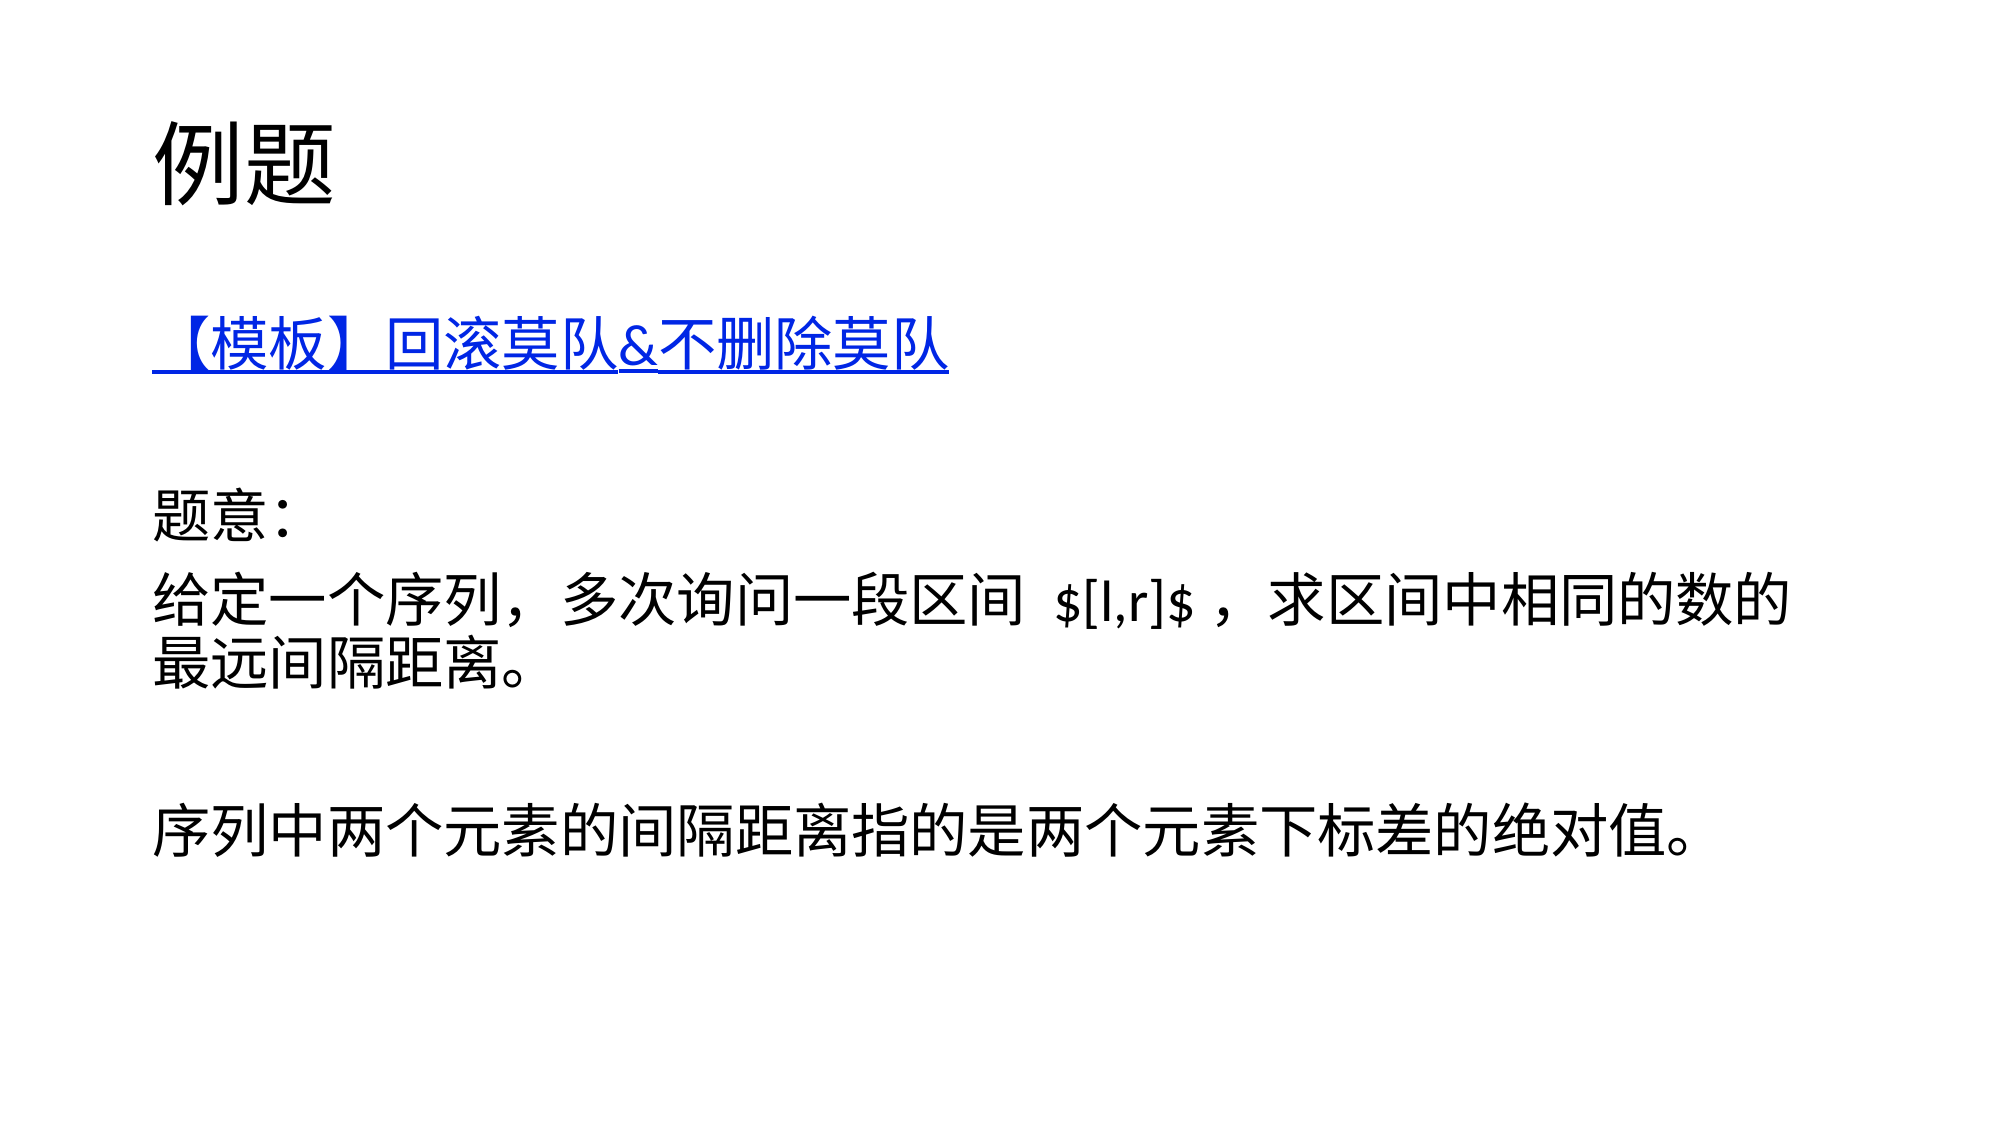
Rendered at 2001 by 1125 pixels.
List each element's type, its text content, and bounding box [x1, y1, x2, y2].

title 例题 [137, 59, 1863, 278]
list 【模板】回滚莫队&不删除莫队 题意： 给定一个序列，多次询问一段区间 $[l,r]$，求区间中相同的数的最远间隔距离。 序列中两个元素的间隔距离指的是两个元素下标差的绝对值。 [137, 299, 1863, 1014]
